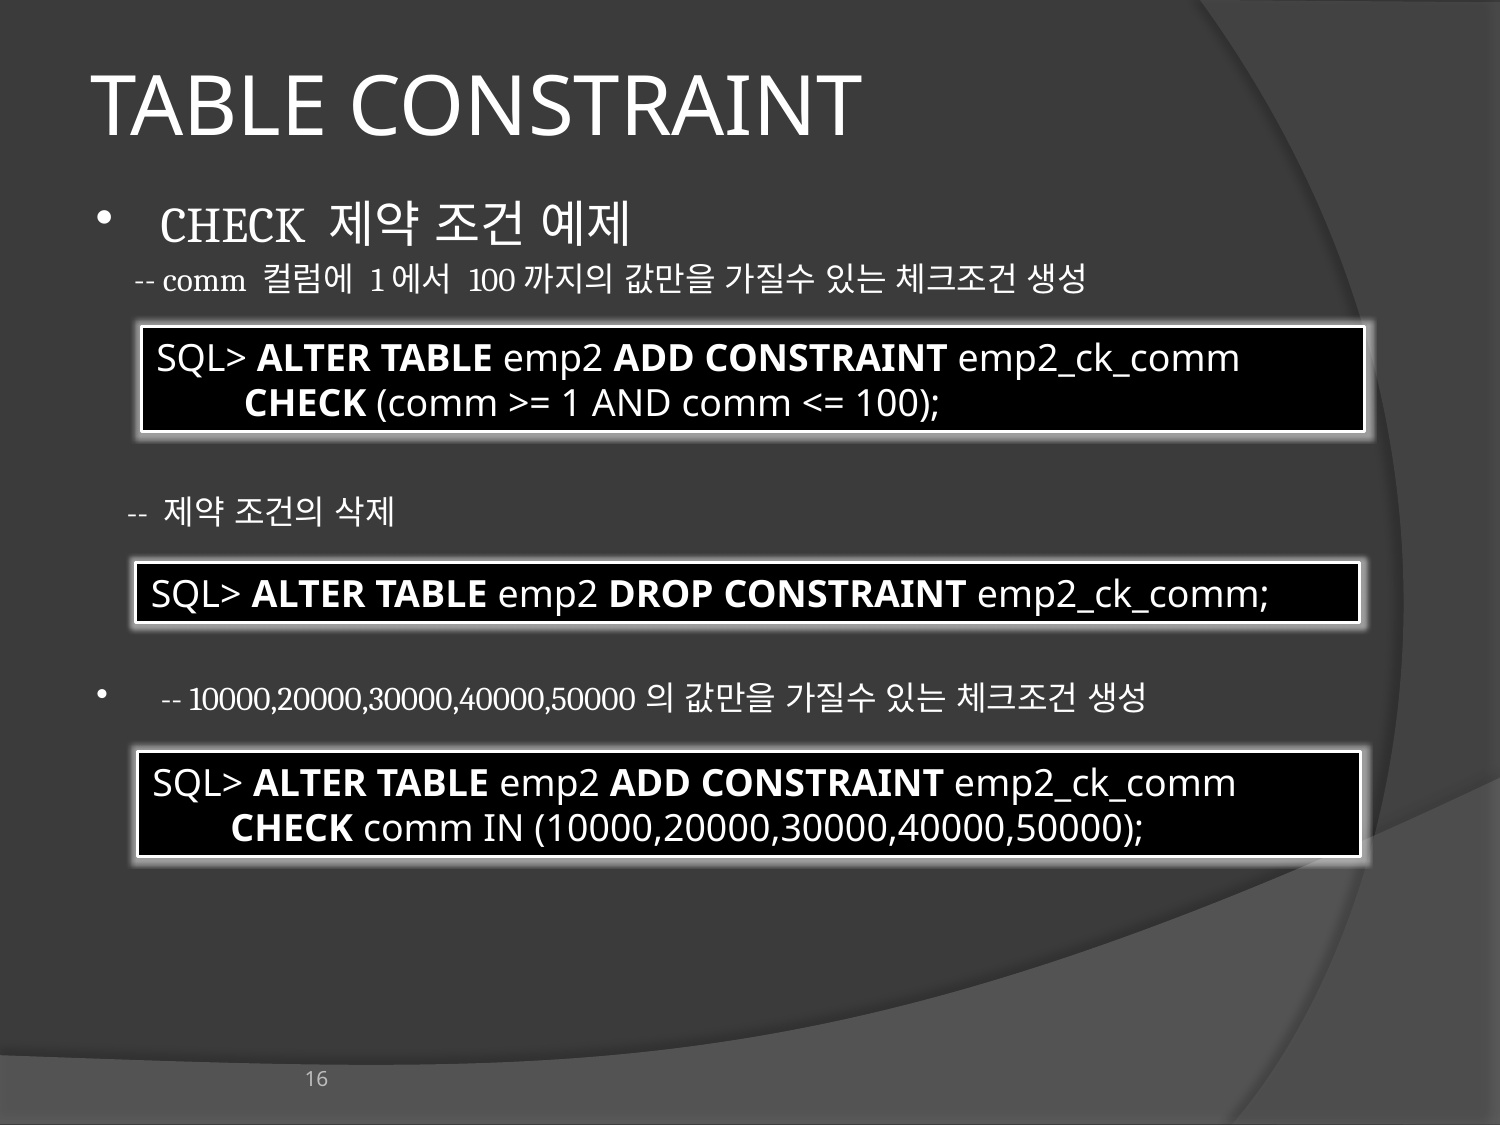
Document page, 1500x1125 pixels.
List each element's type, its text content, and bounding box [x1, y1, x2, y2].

list CHECK 제약 조건 예제 -- comm 컬럼에 1에서 100까지의 값만을 가질수 있는 체크조건 생성 -- 제약 조건의 삭제 -- 10000,20000,30000,40000,50000의 값만을 가질수 있는 체크조건 생성 [76, 184, 1427, 1094]
text_box SQL> ALTER TABLE emp2 ADD CONSTRAINT emp2_ck_comm CHECK (comm >= 1 AND comm <= 100); [140, 325, 1366, 433]
text_box SQL> ALTER TABLE emp2 DROP CONSTRAINT emp2_ck_comm; [134, 561, 1361, 624]
title TABLE CONSTRAINT [75, 45, 1425, 164]
slide_number 16 [253, 1046, 379, 1094]
text_box SQL> ALTER TABLE emp2 ADD CONSTRAINT emp2_ck_comm CHECK comm IN (10000,20000,30000,40000,50000); [136, 750, 1362, 858]
